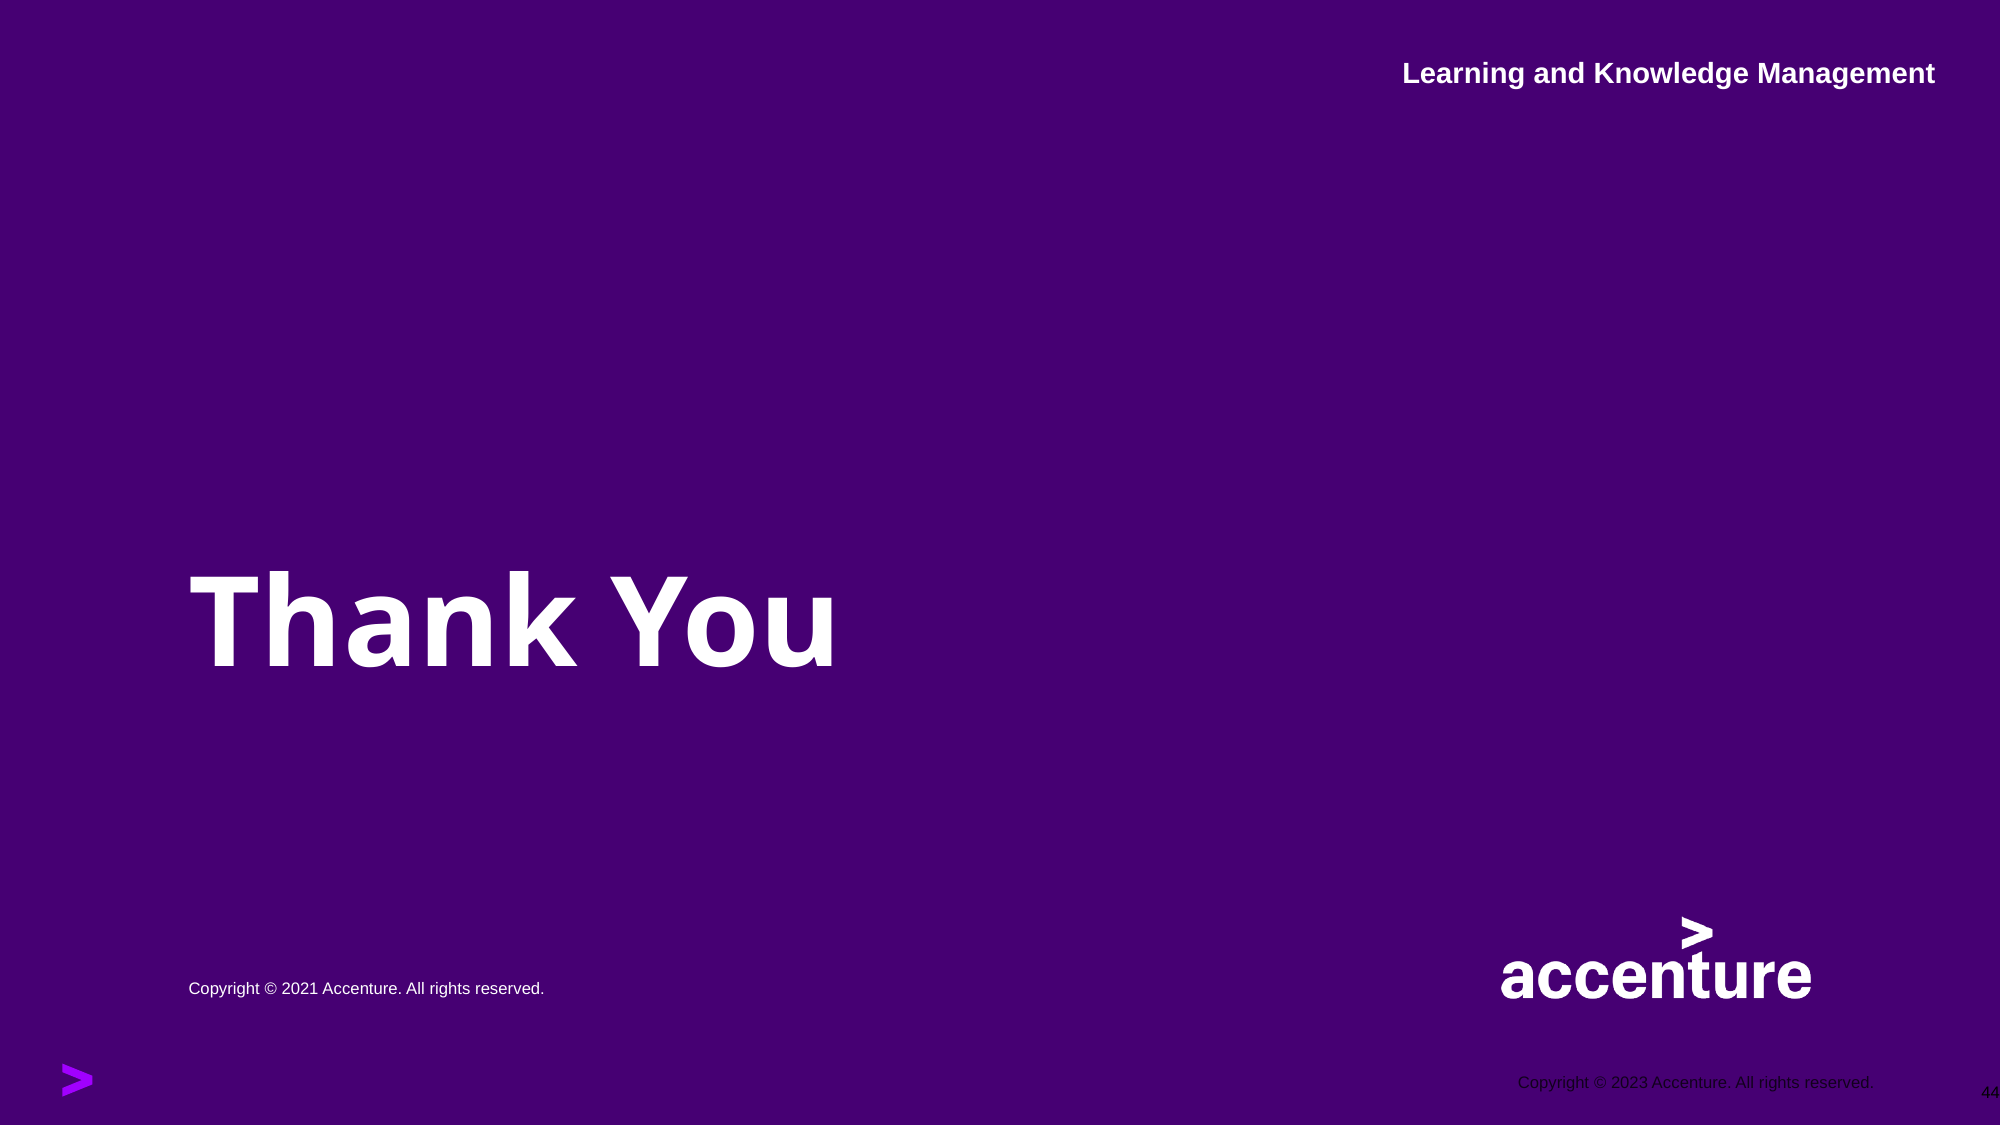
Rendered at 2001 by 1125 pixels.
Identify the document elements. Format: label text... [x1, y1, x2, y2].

slide_number 44 [1937, 1074, 2000, 1110]
title Thank You [188, 131, 1501, 694]
picture [1501, 916, 1811, 999]
